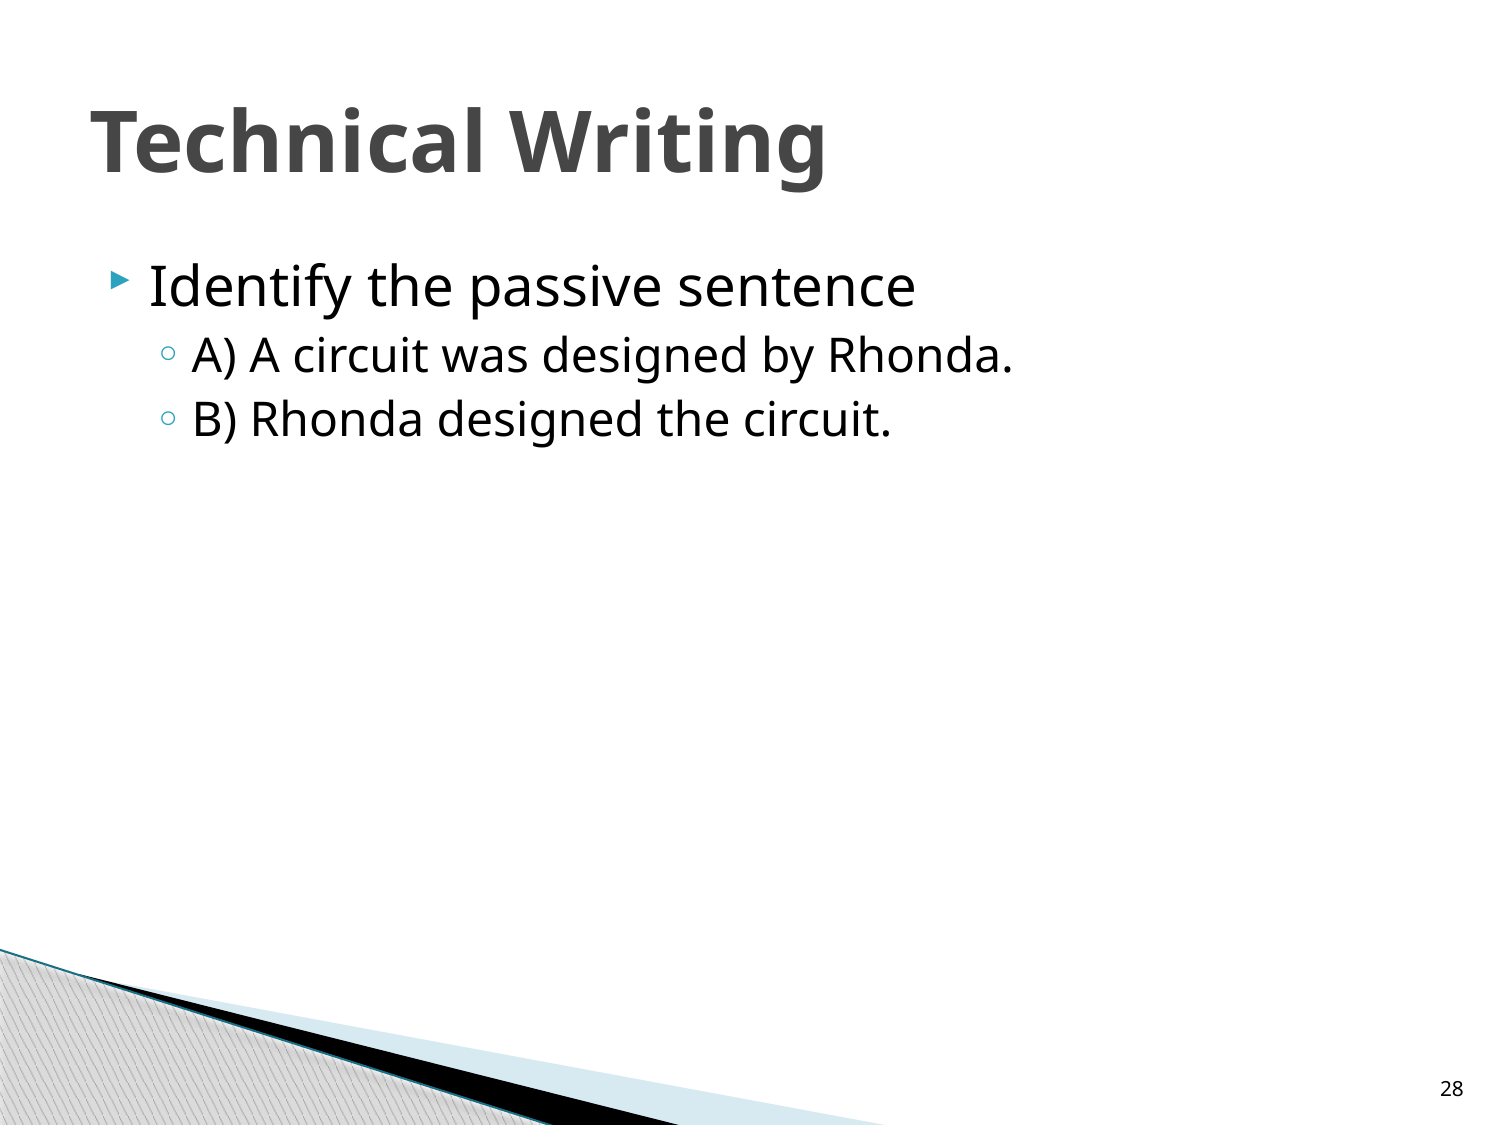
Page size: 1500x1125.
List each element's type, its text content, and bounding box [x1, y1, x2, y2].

slide_number 28 [1418, 1051, 1479, 1112]
title Technical Writing [75, 45, 1425, 233]
list Identify the passive sentence A) A circuit was designed by Rhonda. B) Rhonda designed the circuit. [75, 243, 1425, 986]
